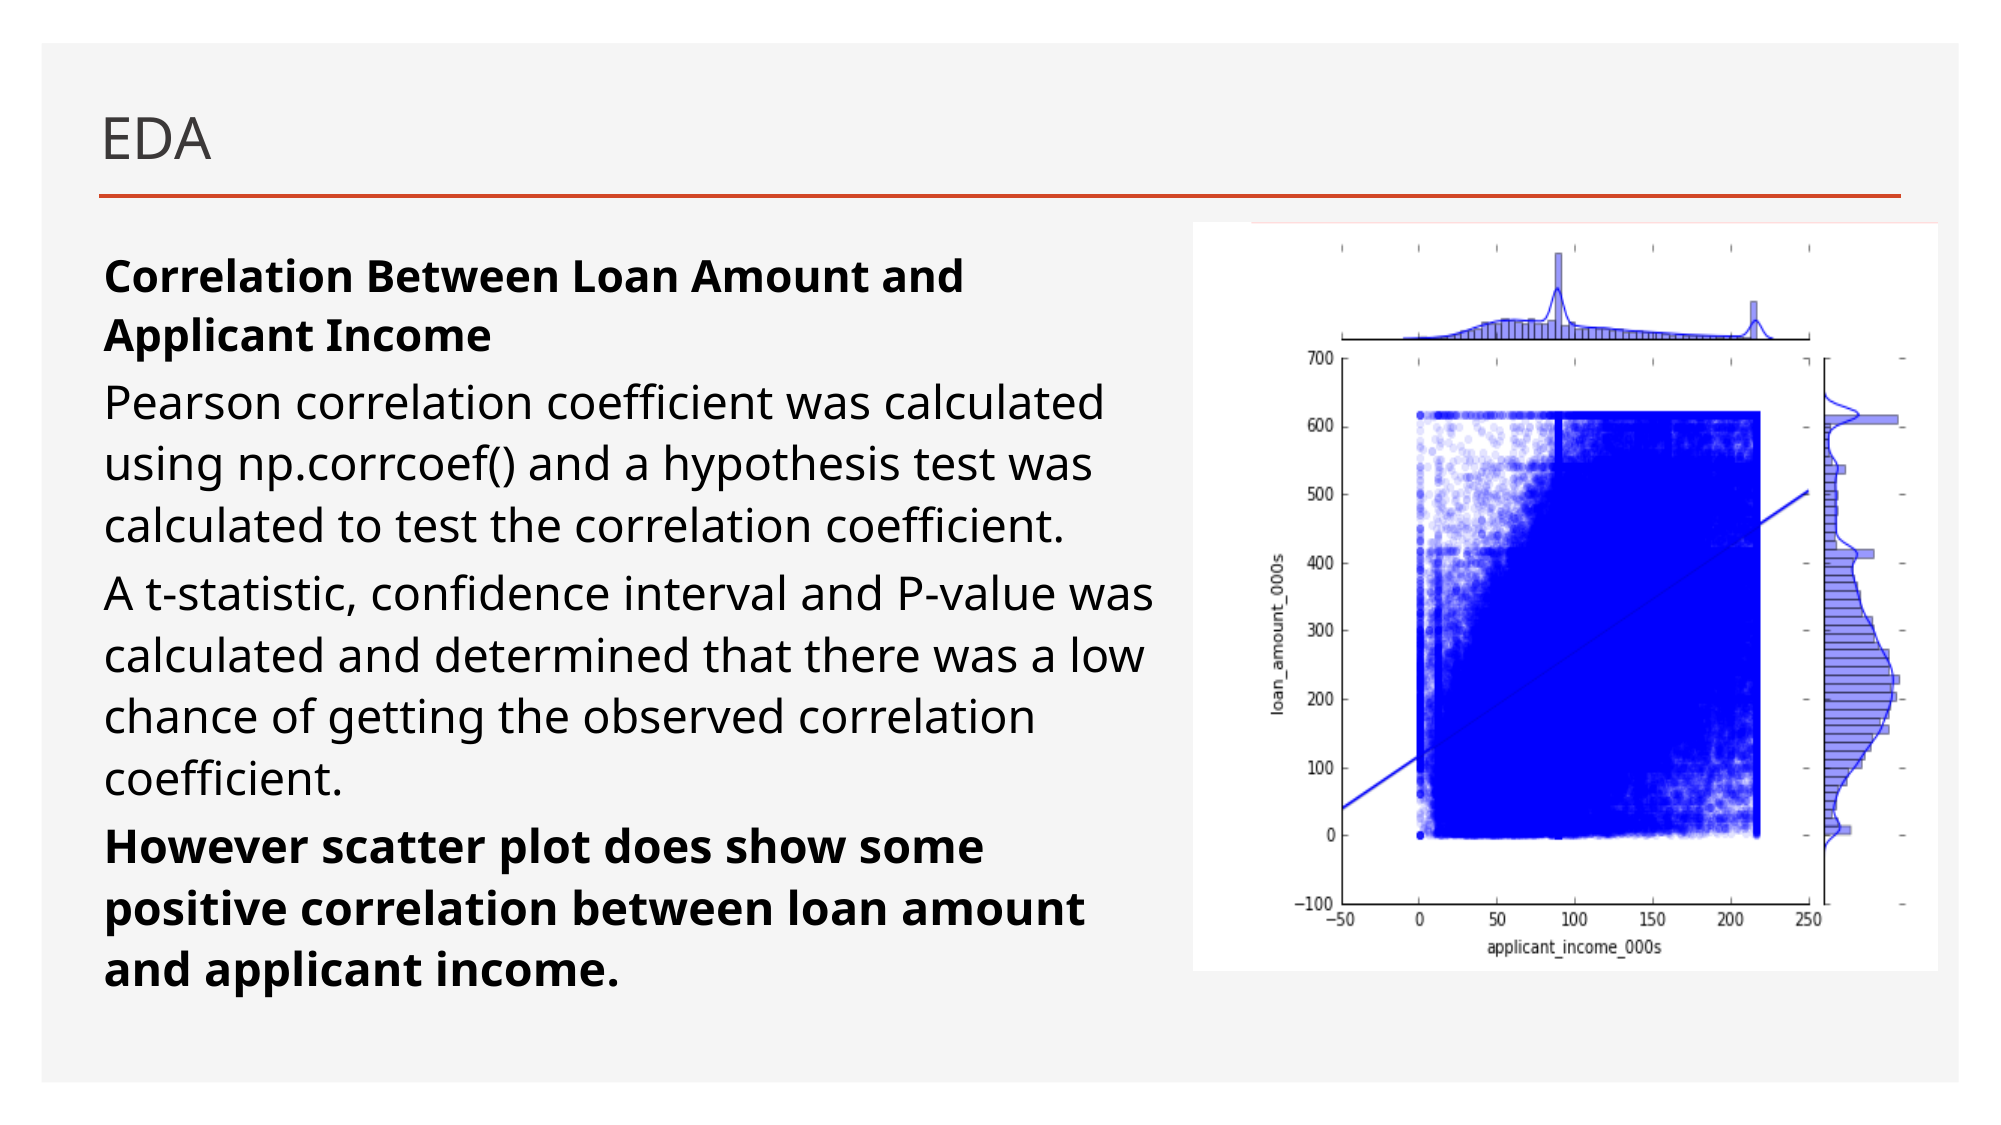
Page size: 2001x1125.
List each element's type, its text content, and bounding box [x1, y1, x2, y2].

title EDA [85, 73, 1214, 179]
list Correlation Between Loan Amount and Applicant Income Pearson correlation coefficient was calculated using np.corrcoef() and a hypothesis test was calculated to test the correlation coefficient. A t-statistic, confidence interval and P-value was calculated and determined that there was a low chance of getting the observed correlation coefficient. However scatter plot does show some positive correlation between loan amount and applicant income. [88, 235, 1194, 1052]
picture [1193, 222, 1938, 971]
